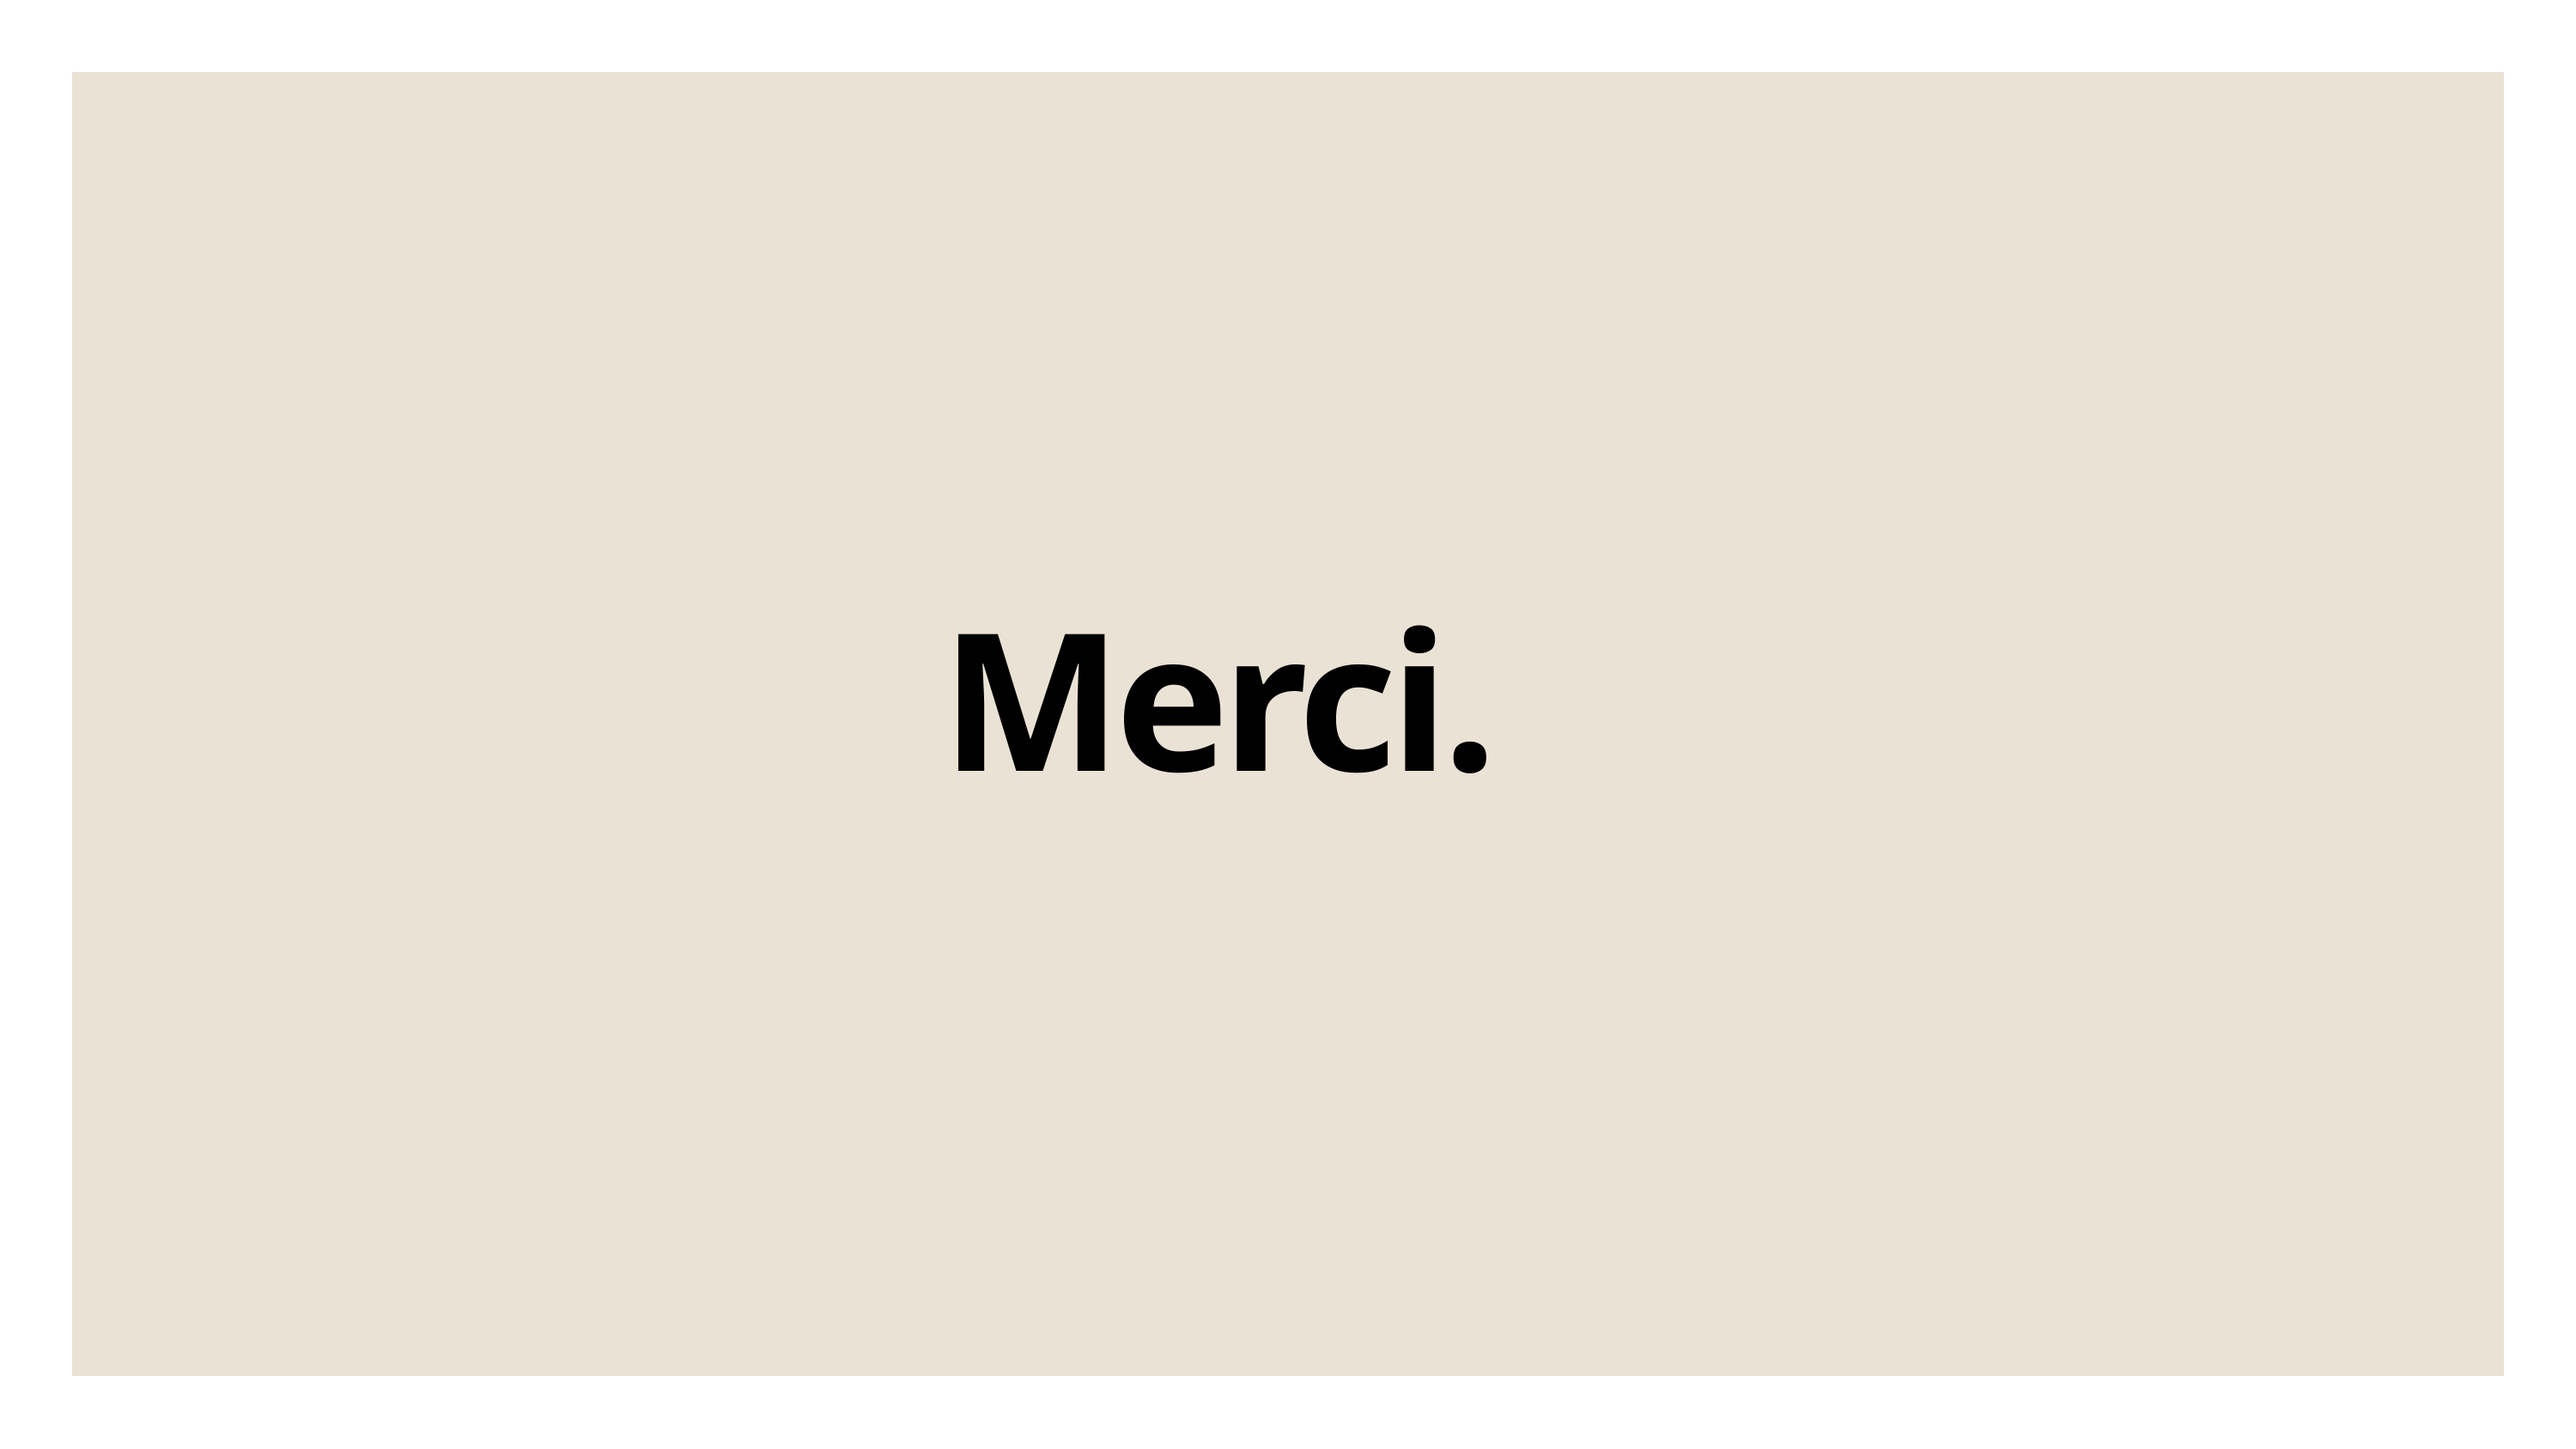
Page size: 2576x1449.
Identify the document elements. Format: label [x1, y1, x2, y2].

text_box [72, 72, 2504, 1377]
